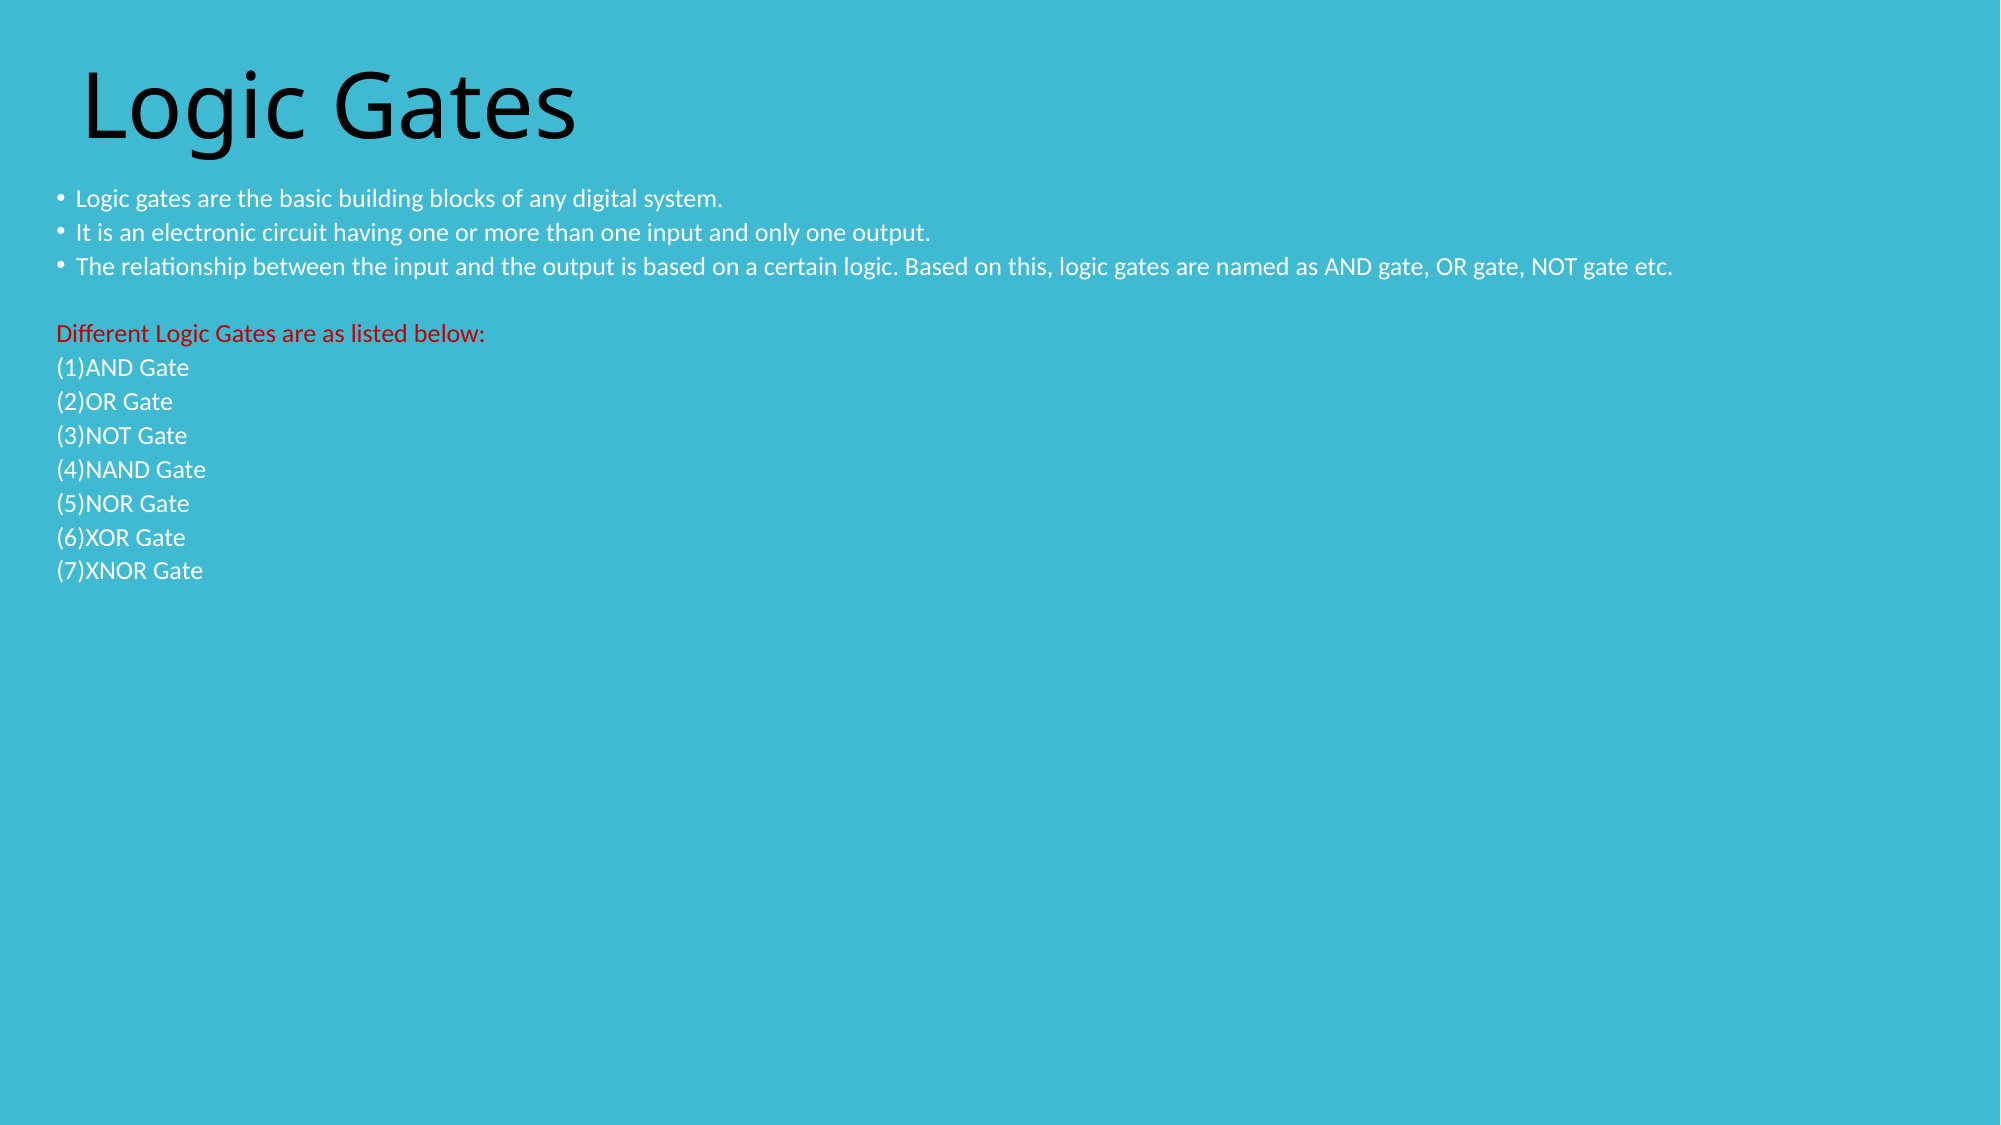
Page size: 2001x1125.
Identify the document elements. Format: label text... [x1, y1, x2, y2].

title Logic Gates [64, 0, 1790, 174]
list Logic gates are the basic building blocks of any digital system. It is an electronic circuit having one or more than one input and only one output. The relationship between the input and the output is based on a certain logic. Based on this, logic gates are named as AND gate, OR gate, NOT gate etc. Different Logic Gates are as listed below: AND Gate OR Gate NOT Gate NAND Gate NOR Gate XOR Gate XNOR Gate [41, 174, 1954, 620]
